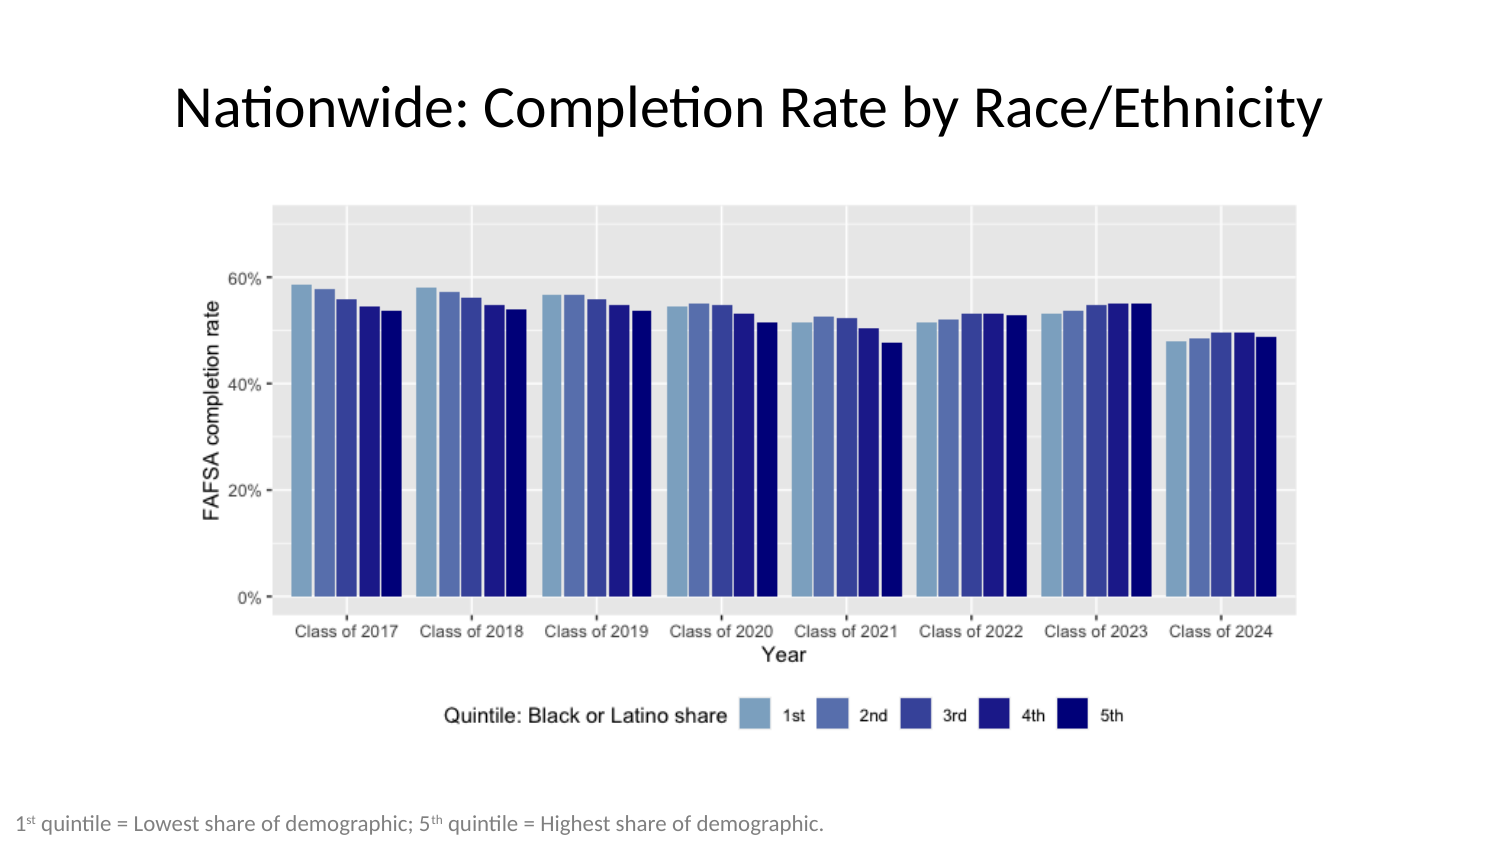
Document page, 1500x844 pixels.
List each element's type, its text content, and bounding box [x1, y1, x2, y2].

text_box 1st quintile = Lowest share of demographic; 5th quintile = Highest share of demographic. [0, 800, 1500, 844]
picture [193, 195, 1307, 753]
title Nationwide: Completion Rate by Race/Ethnicity [75, 33, 1425, 175]
